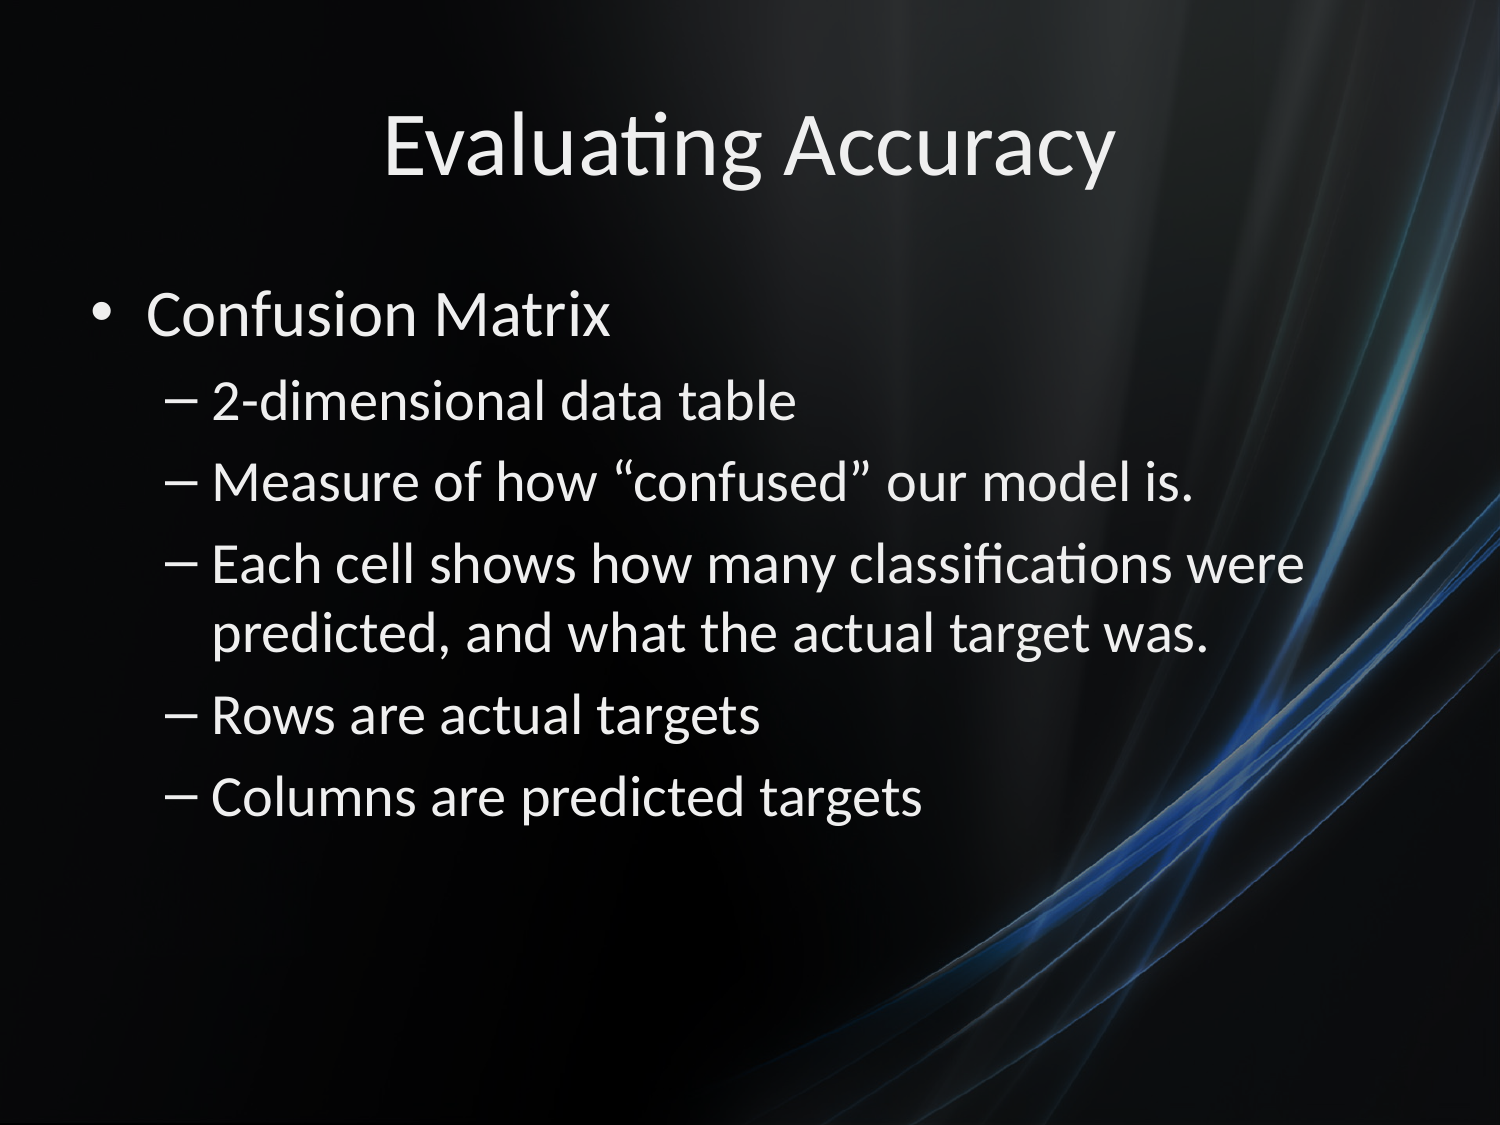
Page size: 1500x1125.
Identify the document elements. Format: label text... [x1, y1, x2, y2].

list Confusion Matrix 2-dimensional data table Measure of how “confused” our model is. Each cell shows how many classifications were predicted, and what the actual target was. Rows are actual targets Columns are predicted targets [75, 262, 1425, 1005]
title Evaluating Accuracy [75, 45, 1425, 233]
picture [0, 0, 1500, 1125]
